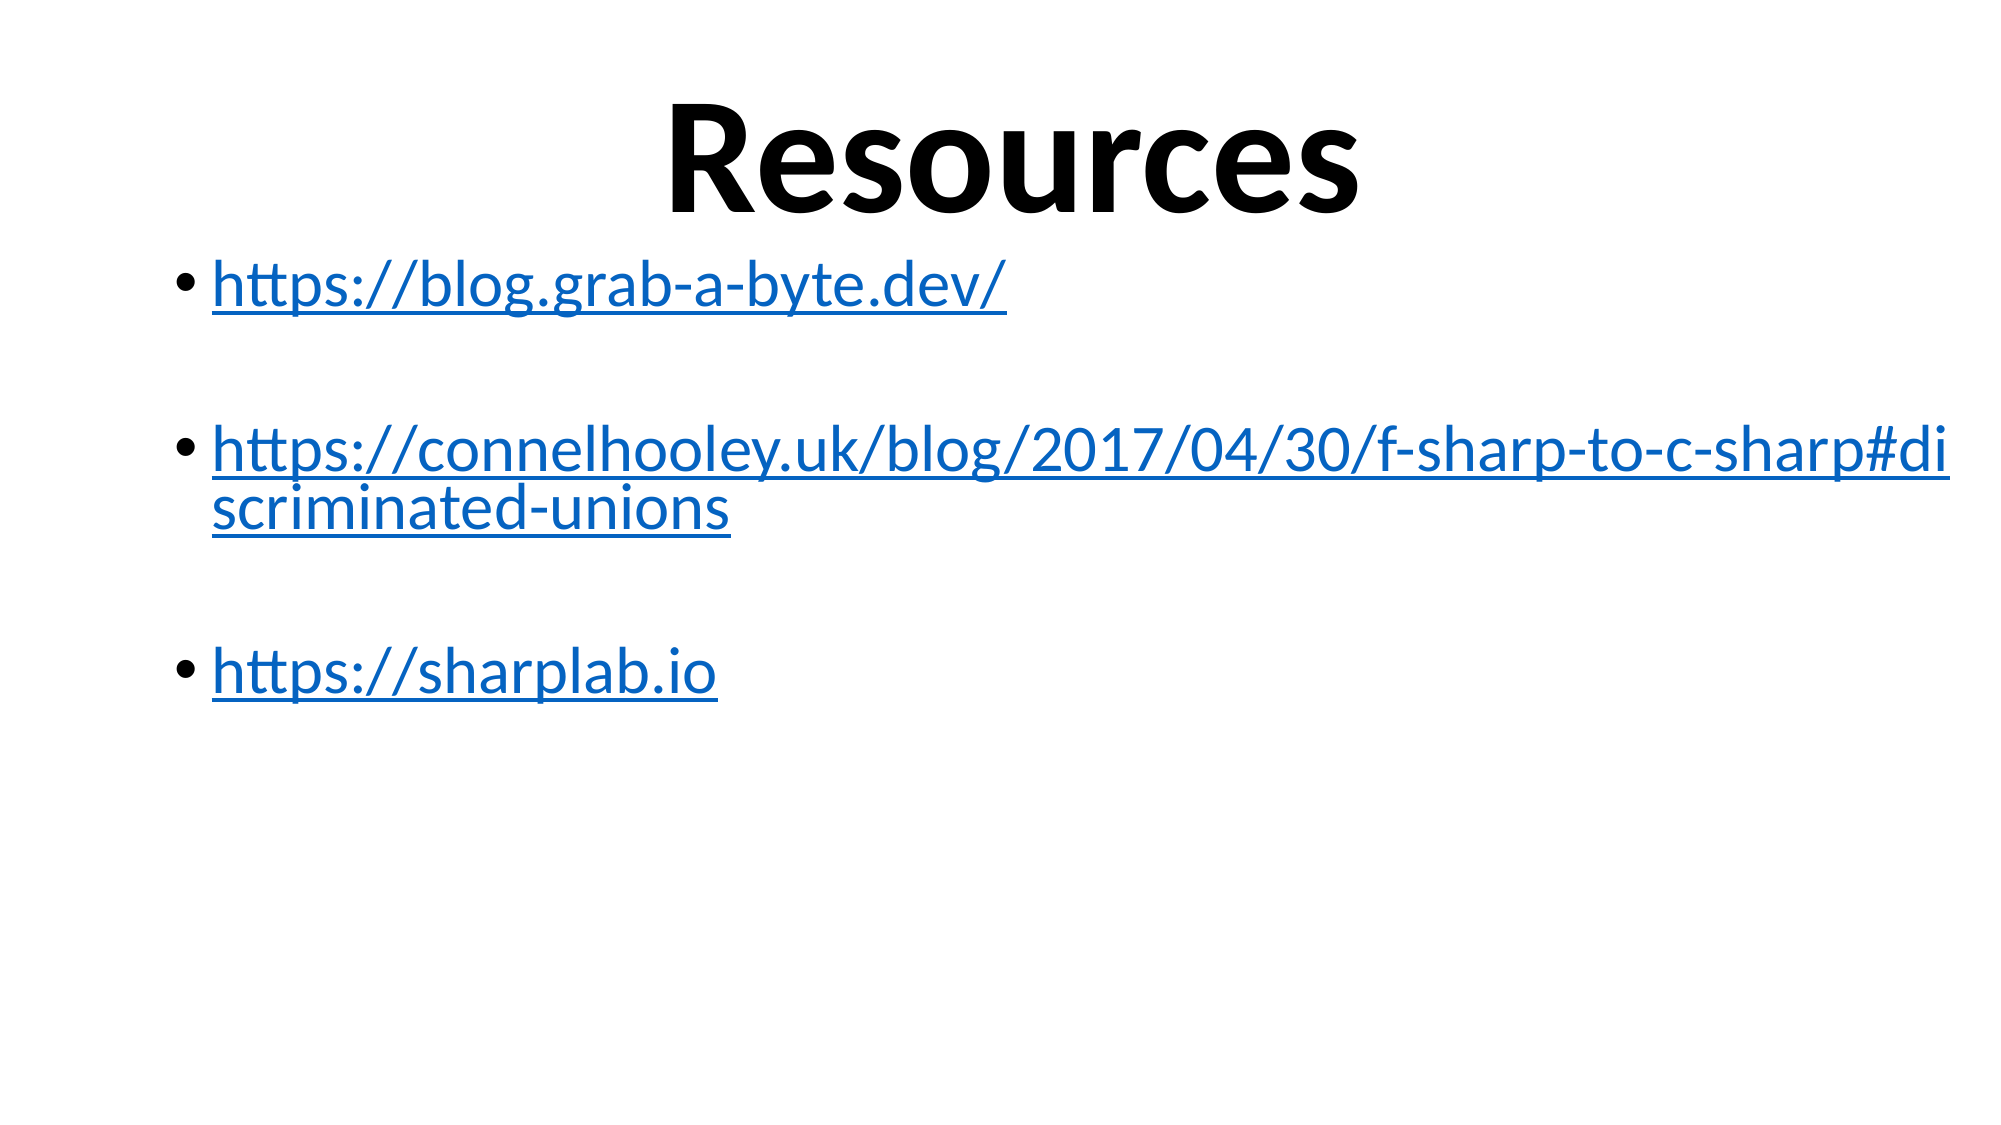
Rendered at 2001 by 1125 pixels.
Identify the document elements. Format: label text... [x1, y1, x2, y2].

text_box Resources [649, 38, 1378, 241]
list https://blog.grab-a-byte.dev/ https://connelhooley.uk/blog/2017/04/30/f-sharp-to-c-sharp#discriminated-unions https://sharplab.io [9, 241, 1991, 834]
